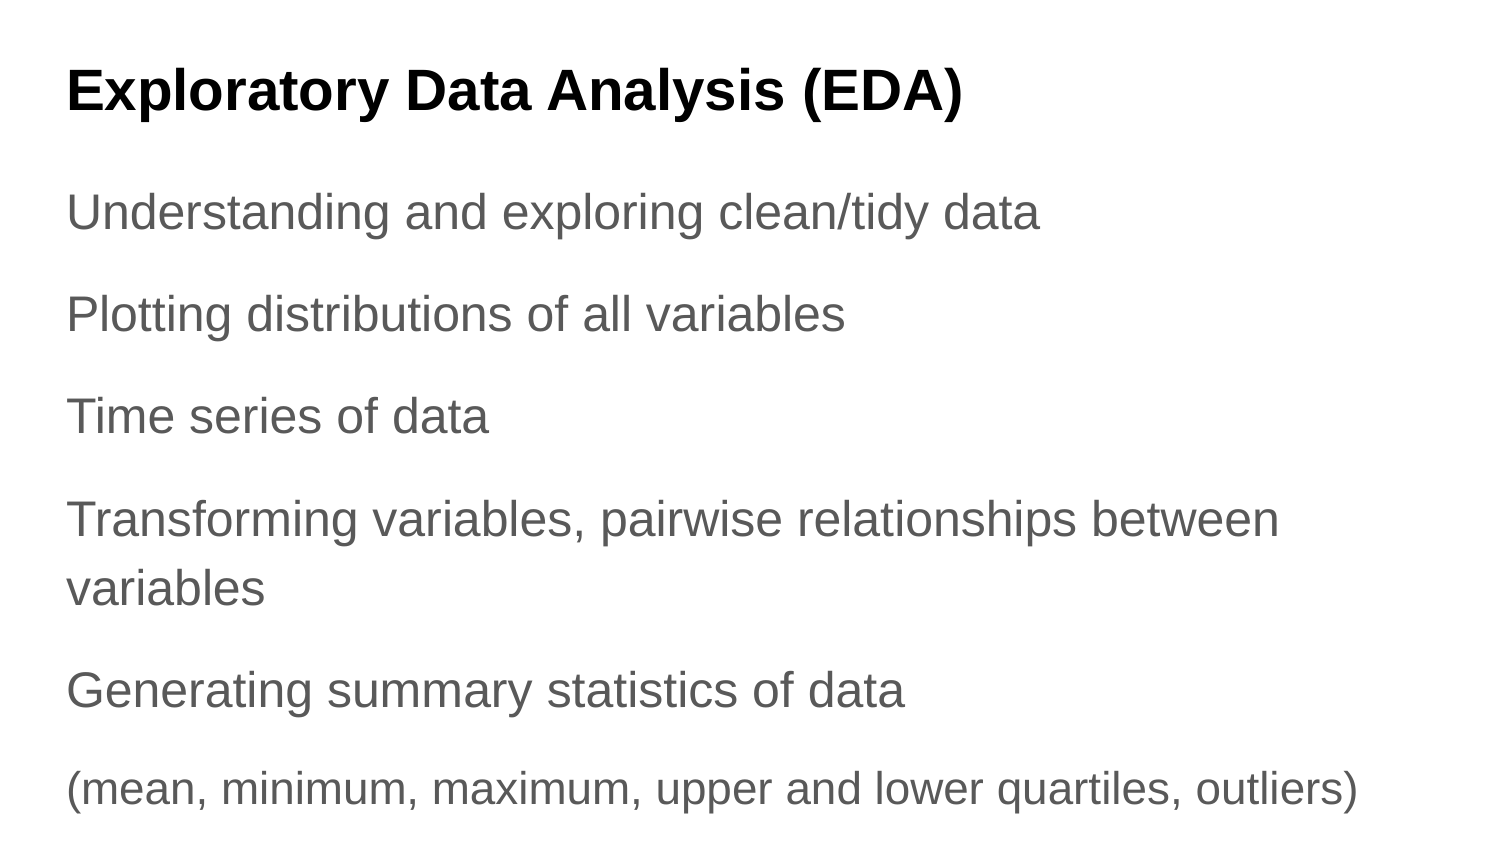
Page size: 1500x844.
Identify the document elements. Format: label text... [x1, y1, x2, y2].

title Exploratory Data Analysis (EDA) [51, 37, 1449, 132]
list Understanding and exploring clean/tidy data Plotting distributions of all variables Time series of data Transforming variables, pairwise relationships between variables Generating summary statistics of data (mean, minimum, maximum, upper and lower quartiles, outliers) [51, 155, 1491, 803]
